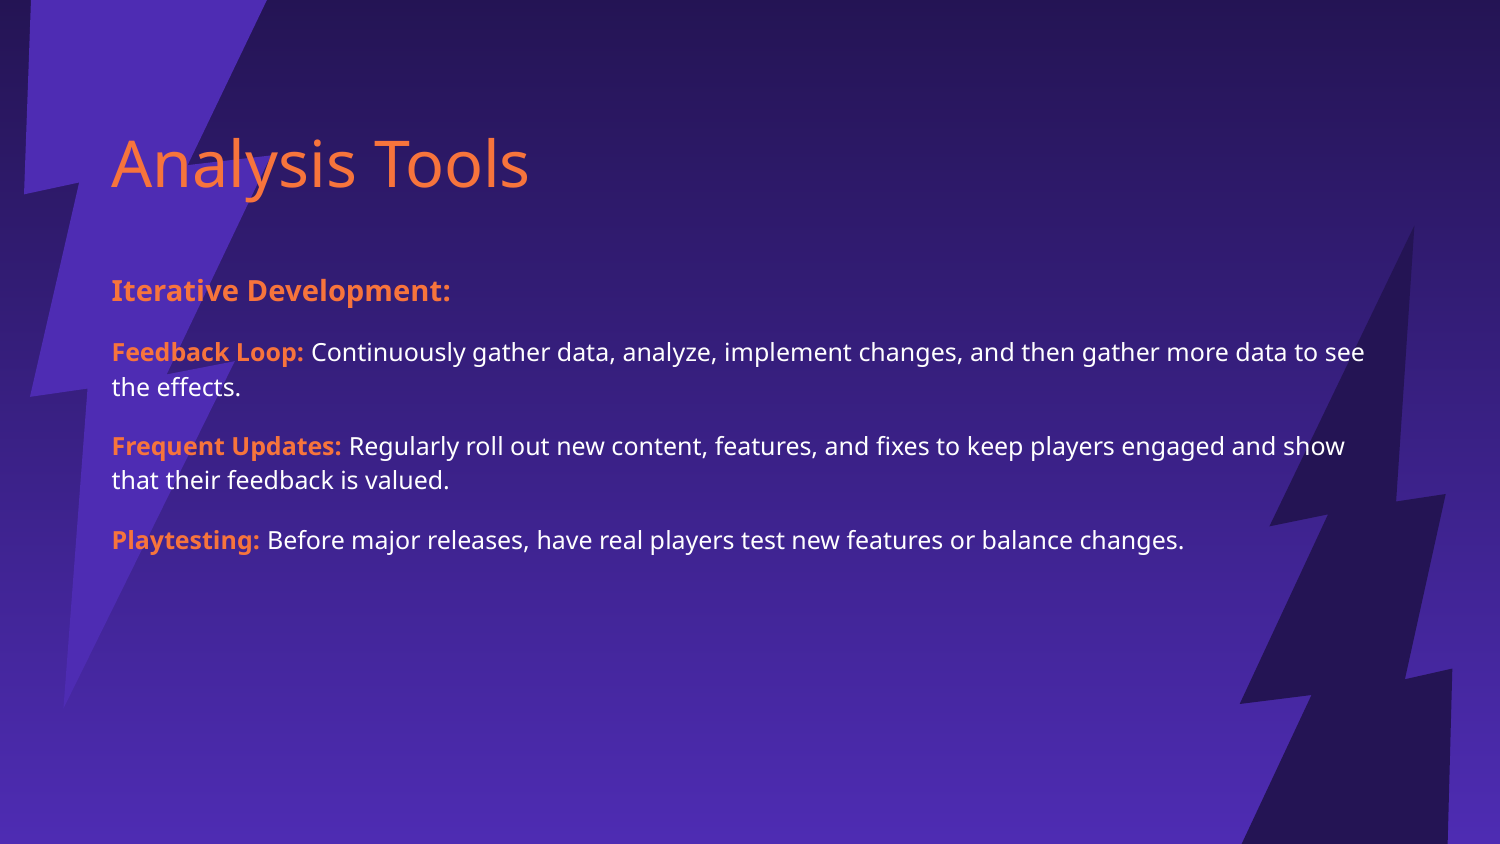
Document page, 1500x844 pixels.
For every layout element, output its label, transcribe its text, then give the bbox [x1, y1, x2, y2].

subtitle Iterative Development: Feedback Loop: Continuously gather data, analyze, implement changes, and then gather more data to see the effects. Frequent Updates: Regularly roll out new content, features, and fixes to keep players engaged and show that their feedback is valued. Playtesting: Before major releases, have real players test new features or balance changes. [96, 252, 1406, 747]
title Analysis Tools [96, 101, 1166, 222]
